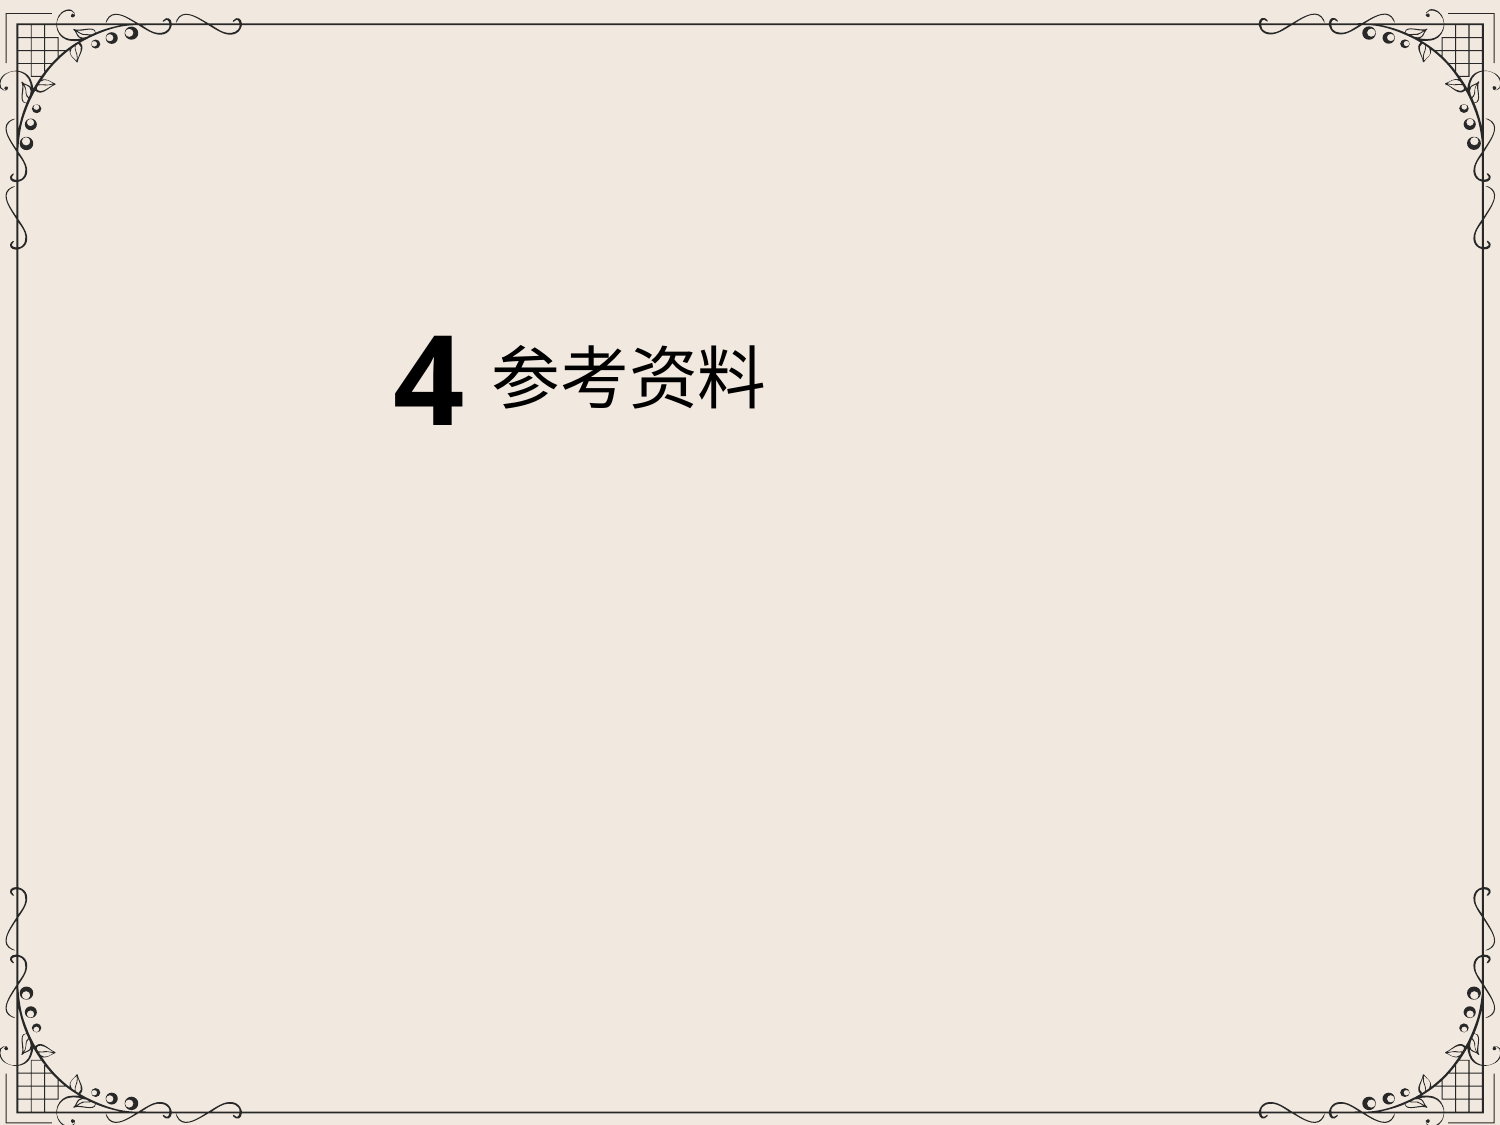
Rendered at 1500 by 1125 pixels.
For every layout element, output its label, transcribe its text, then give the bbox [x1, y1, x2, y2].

text_box 4 [379, 293, 481, 459]
text_box 参考资料 [476, 327, 782, 425]
